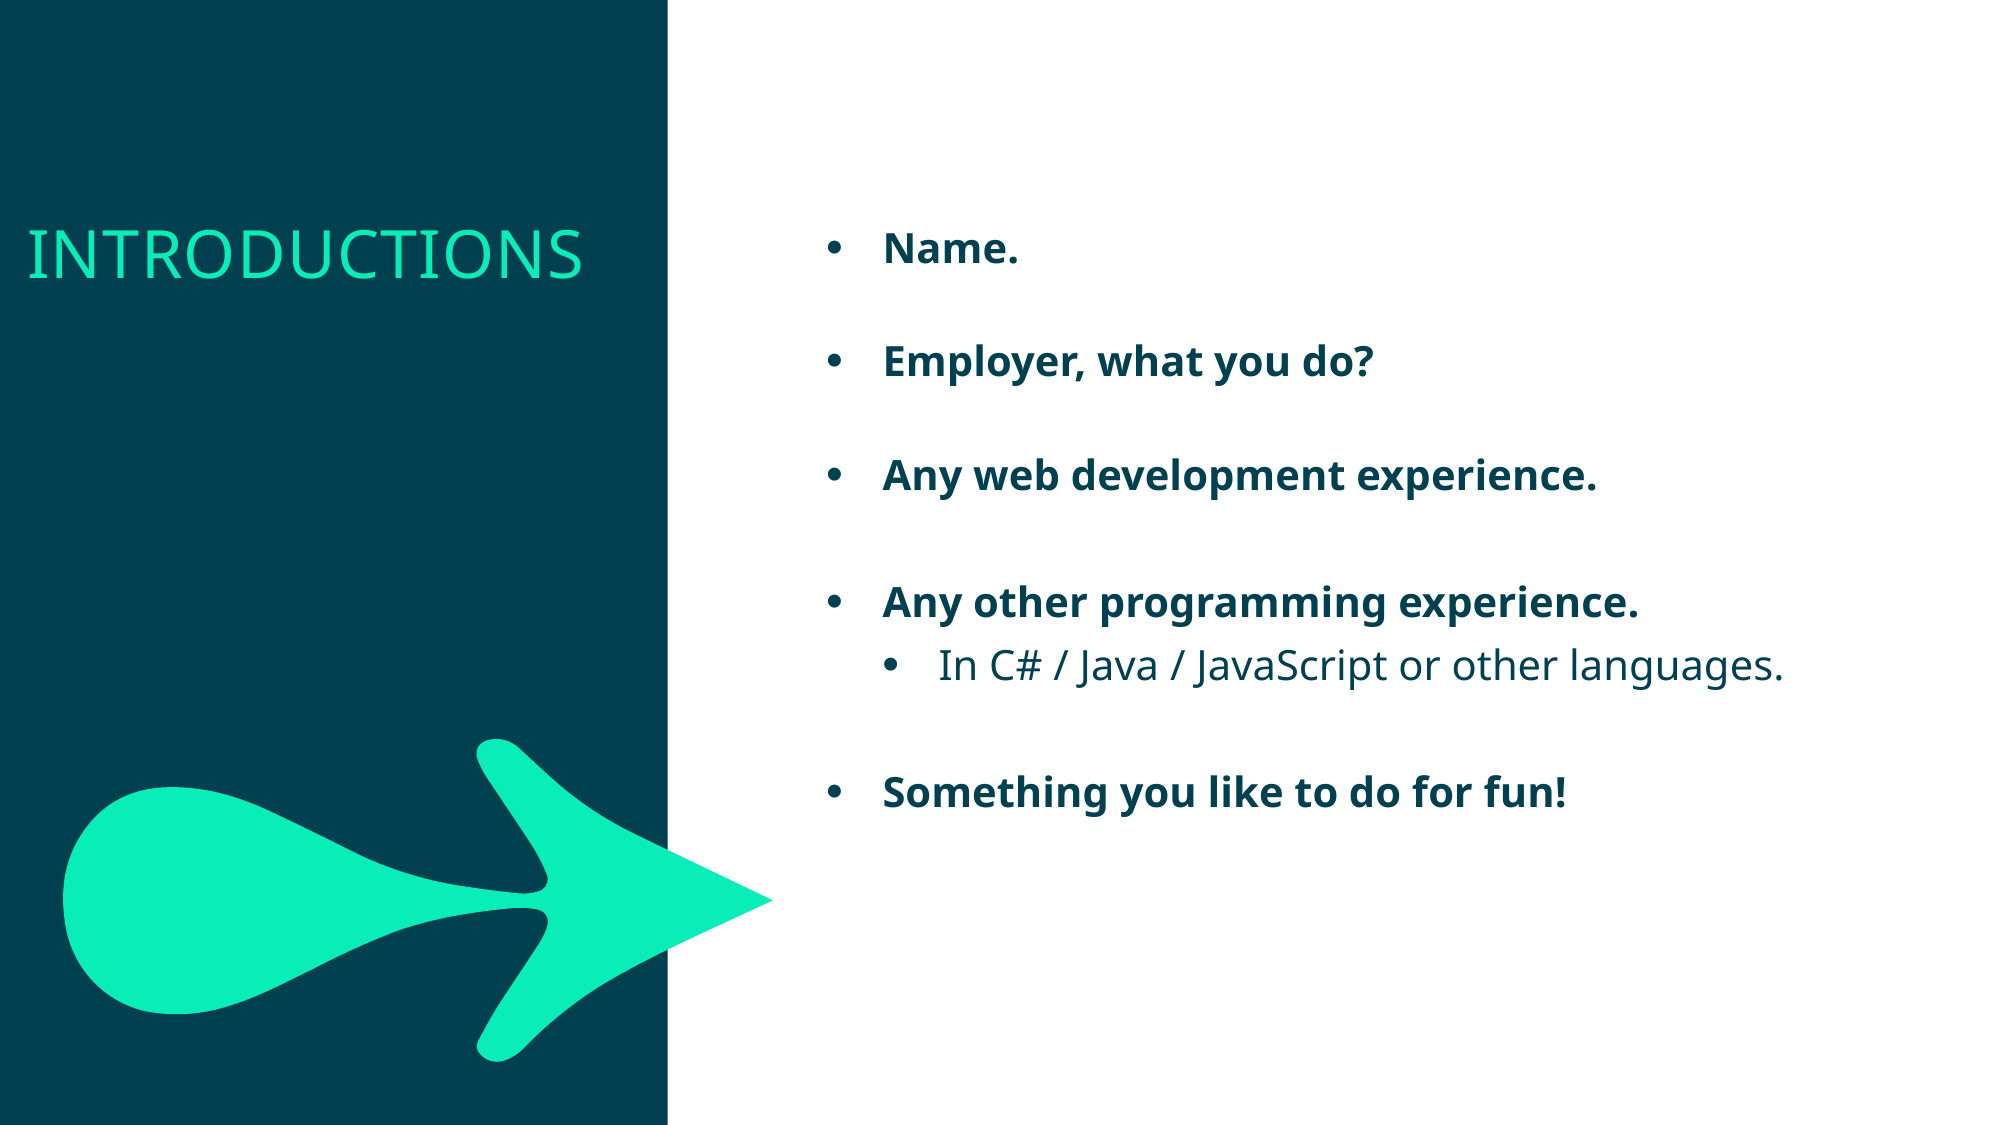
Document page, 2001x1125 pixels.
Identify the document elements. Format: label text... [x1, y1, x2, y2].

list Name. Employer, what you do? Any web development experience. Any other programming experience. In C# / Java / JavaScript or other languages. Something you like to do for fun! [826, 221, 1937, 1062]
list Introductions [26, 221, 664, 673]
